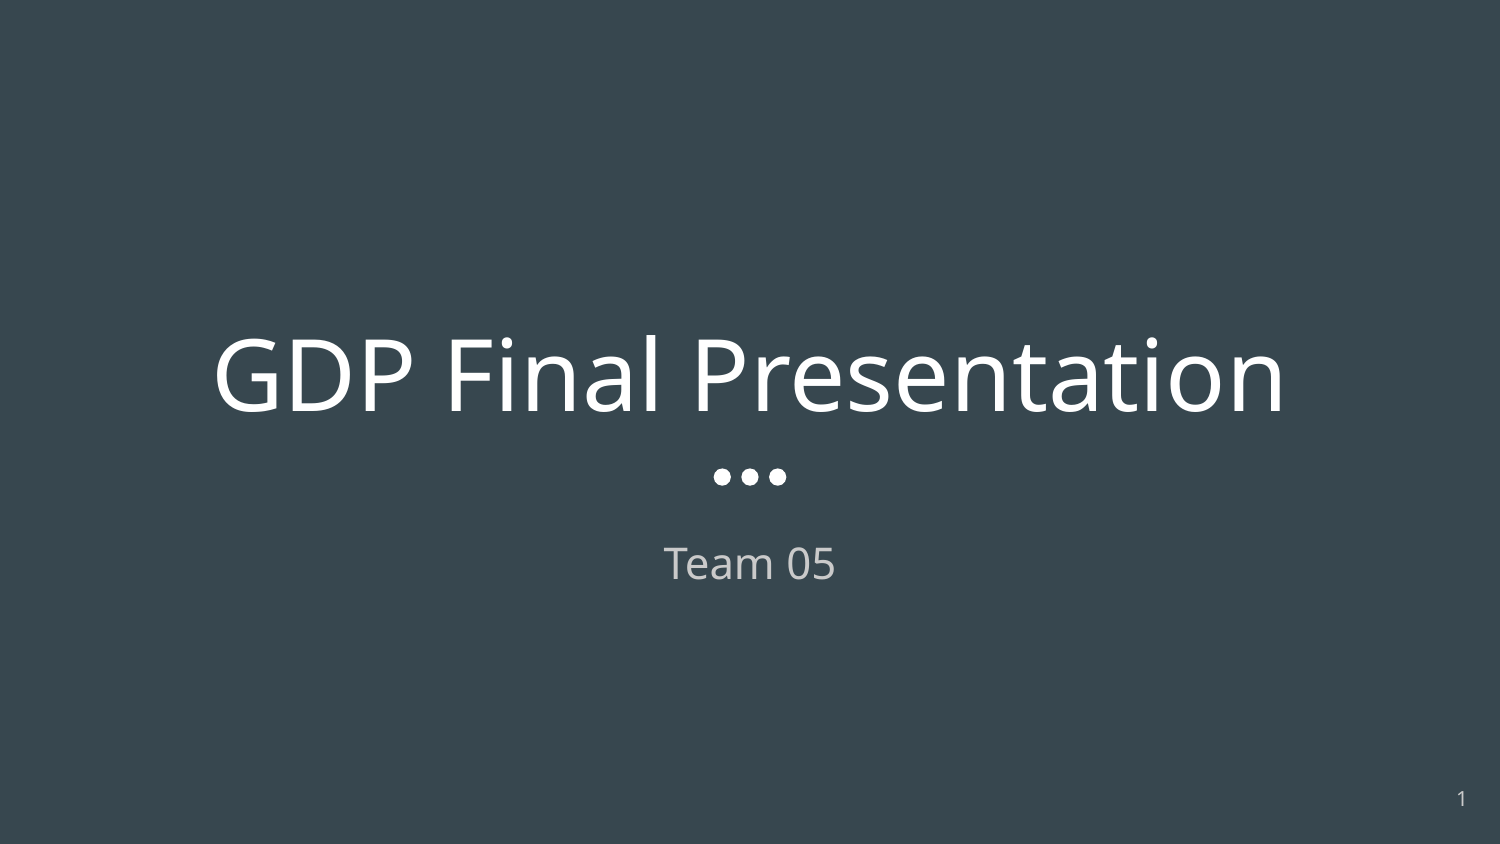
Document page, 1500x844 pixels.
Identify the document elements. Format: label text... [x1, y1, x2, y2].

slide_number ‹#› [1392, 767, 1483, 833]
title GDP Final Presentation [110, 162, 1390, 447]
subtitle Team 05 [110, 520, 1390, 651]
